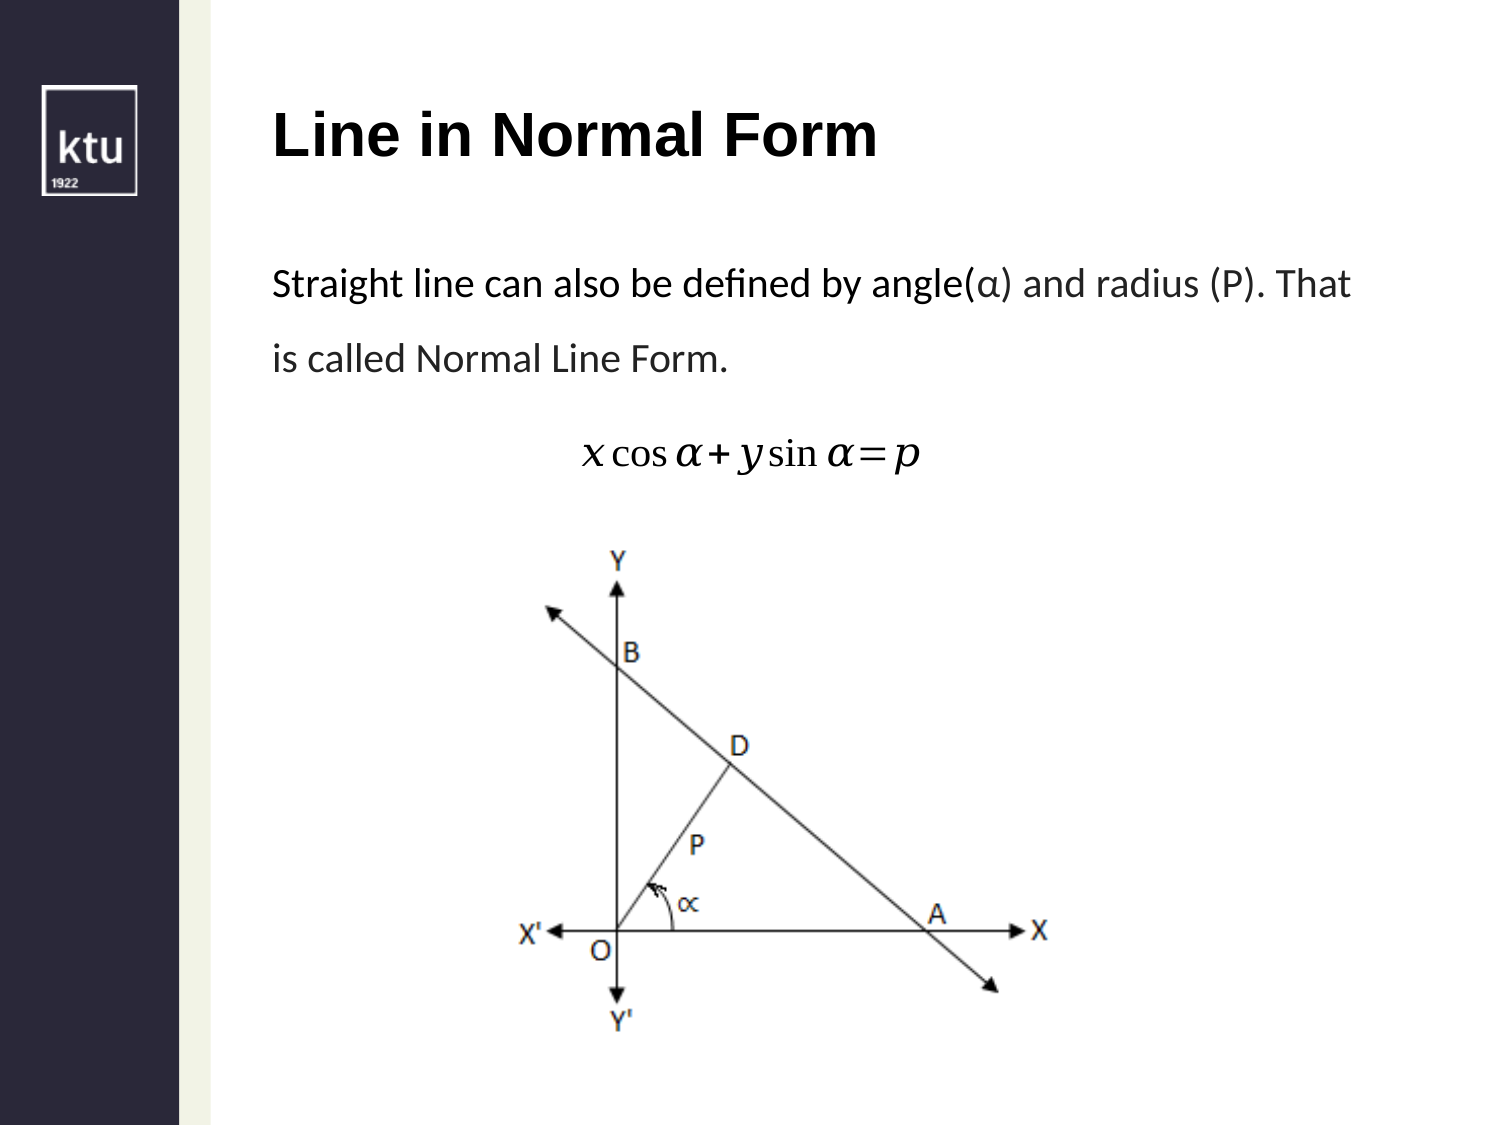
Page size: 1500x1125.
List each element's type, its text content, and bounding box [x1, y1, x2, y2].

picture [420, 543, 1080, 1044]
list Line in Normal Form [272, 99, 1384, 213]
list Straight line can also be defined by angle(α) and radius (P). That is called Normal Line Form. [272, 230, 1383, 954]
